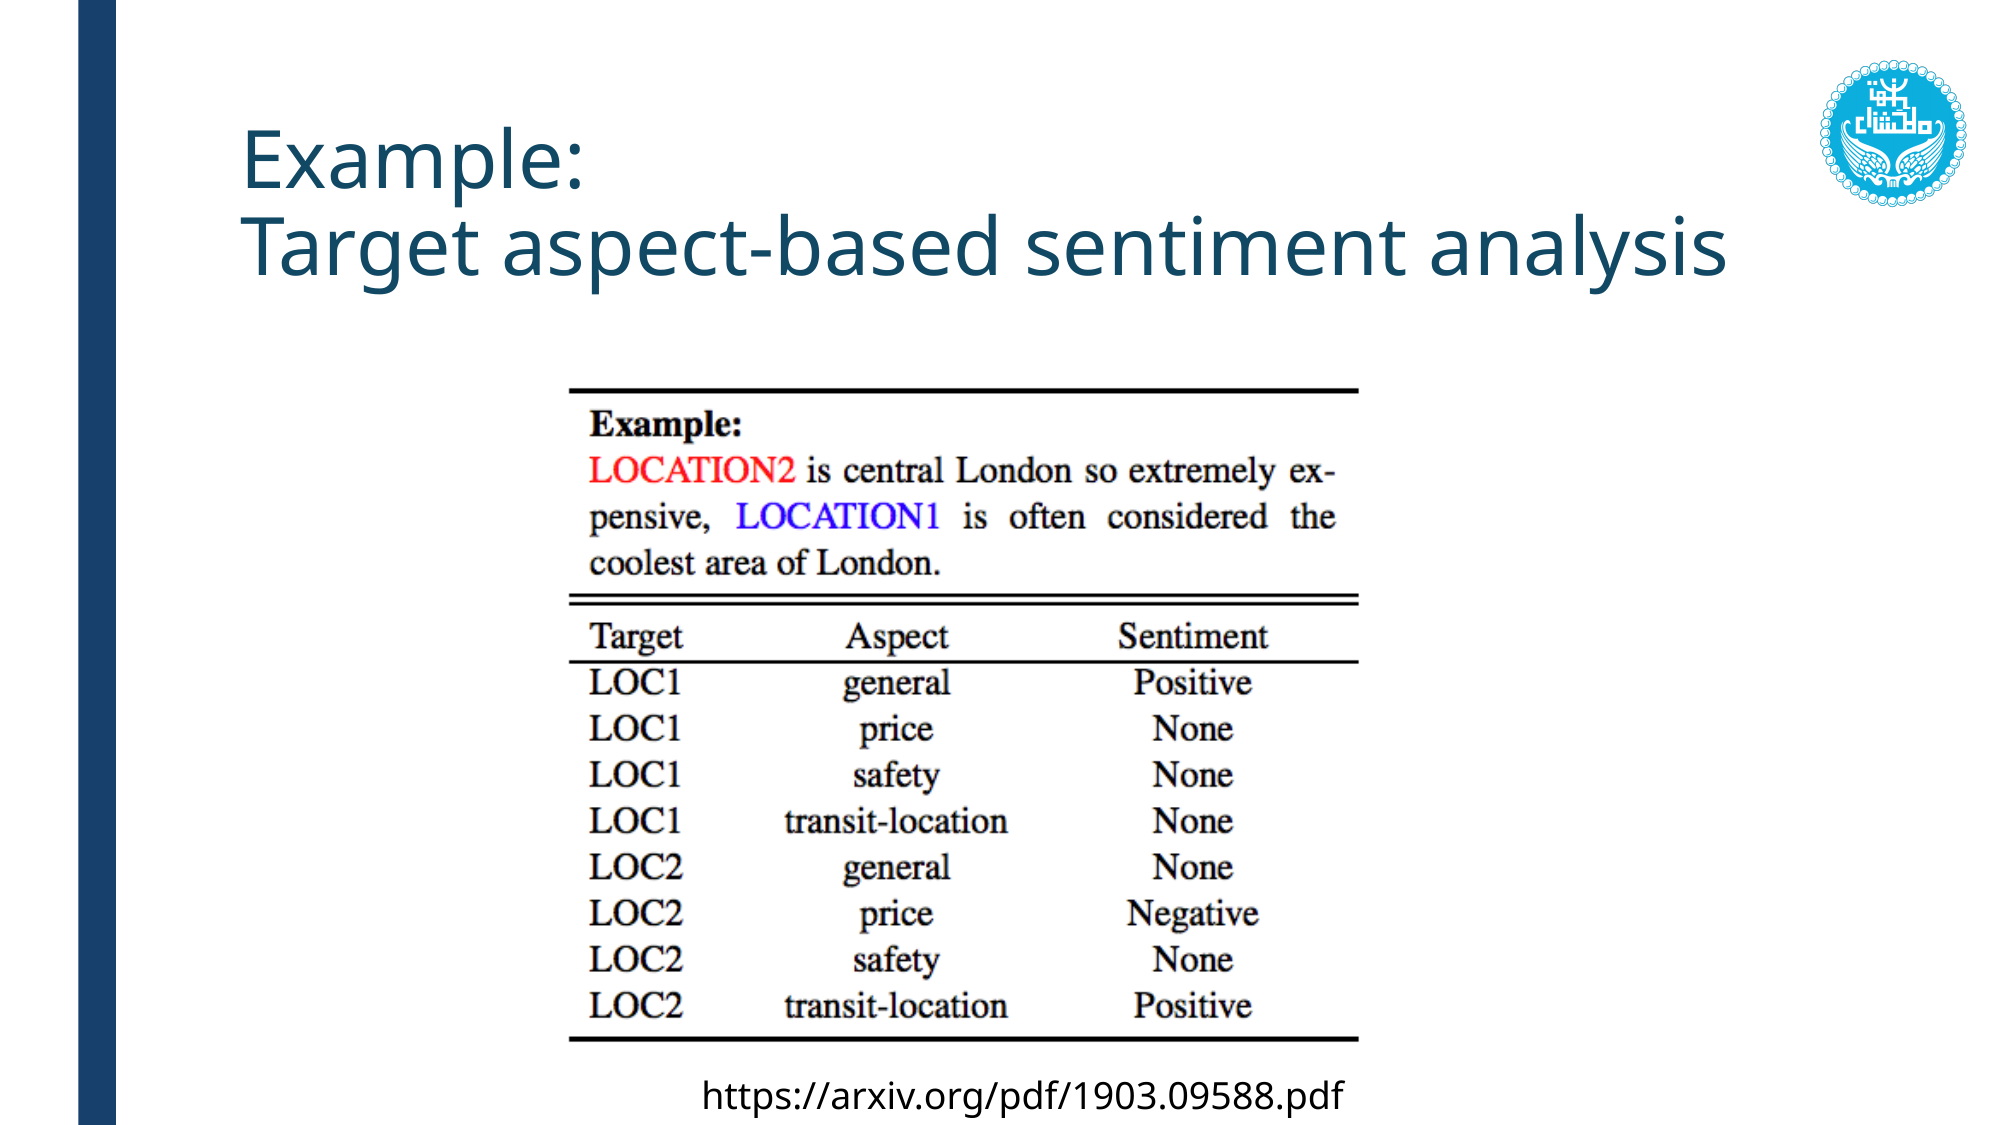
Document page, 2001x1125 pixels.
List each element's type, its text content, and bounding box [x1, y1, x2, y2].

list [525, 351, 1424, 1066]
picture [1819, 58, 1968, 208]
title Example: Target aspect-based sentiment analysis [225, 112, 1800, 357]
text_box https://arxiv.org/pdf/1903.09588.pdf [686, 1066, 1359, 1125]
